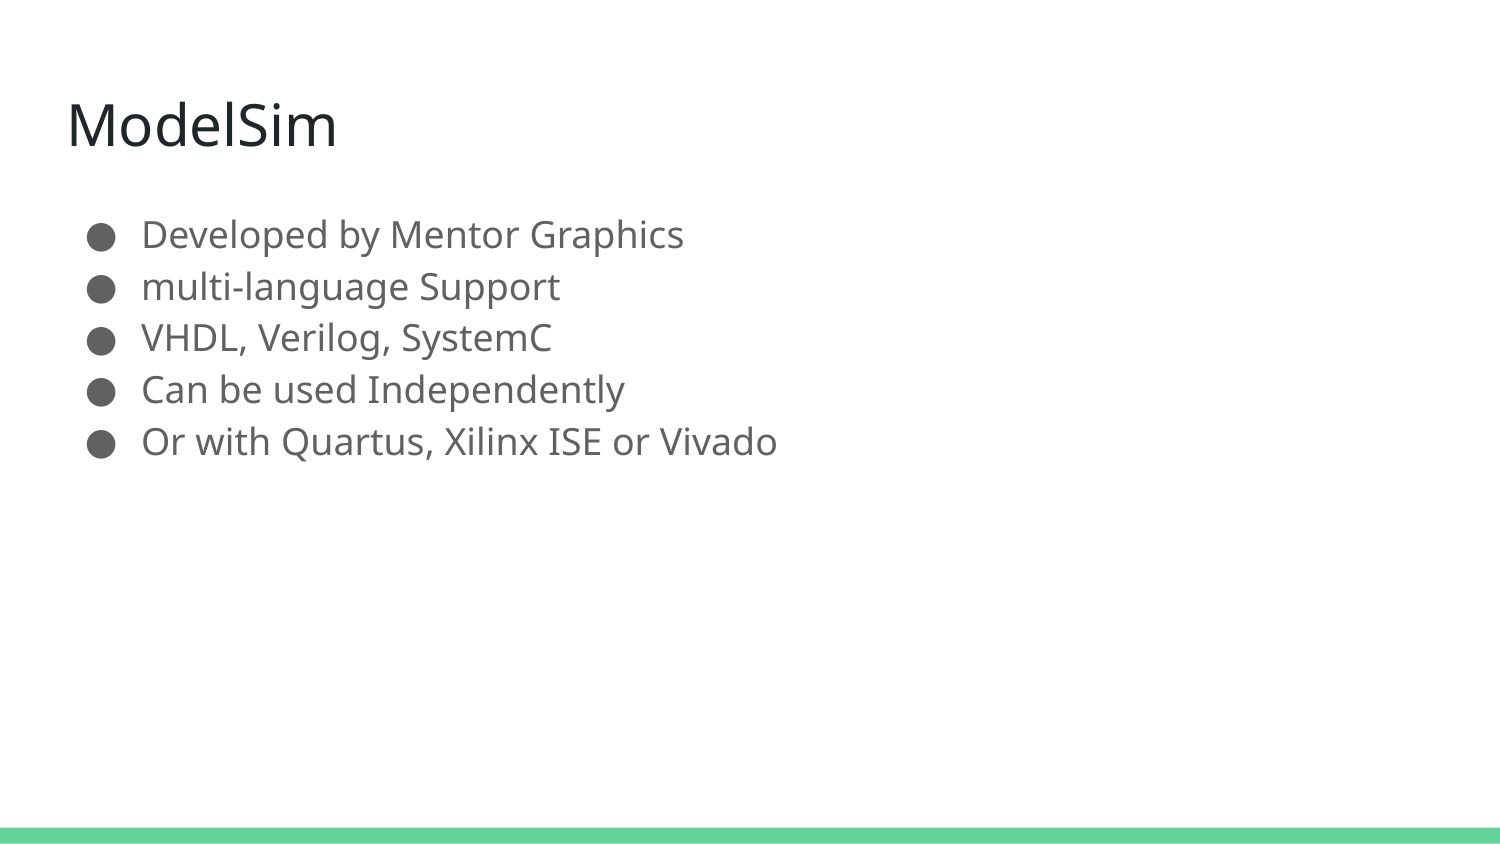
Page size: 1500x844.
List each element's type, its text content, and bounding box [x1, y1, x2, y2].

title ModelSim [51, 72, 1449, 167]
list Developed by Mentor Graphics multi-language Support VHDL, Verilog, SystemC Can be used Independently Or with Quartus, Xilinx ISE or Vivado [51, 189, 1449, 750]
